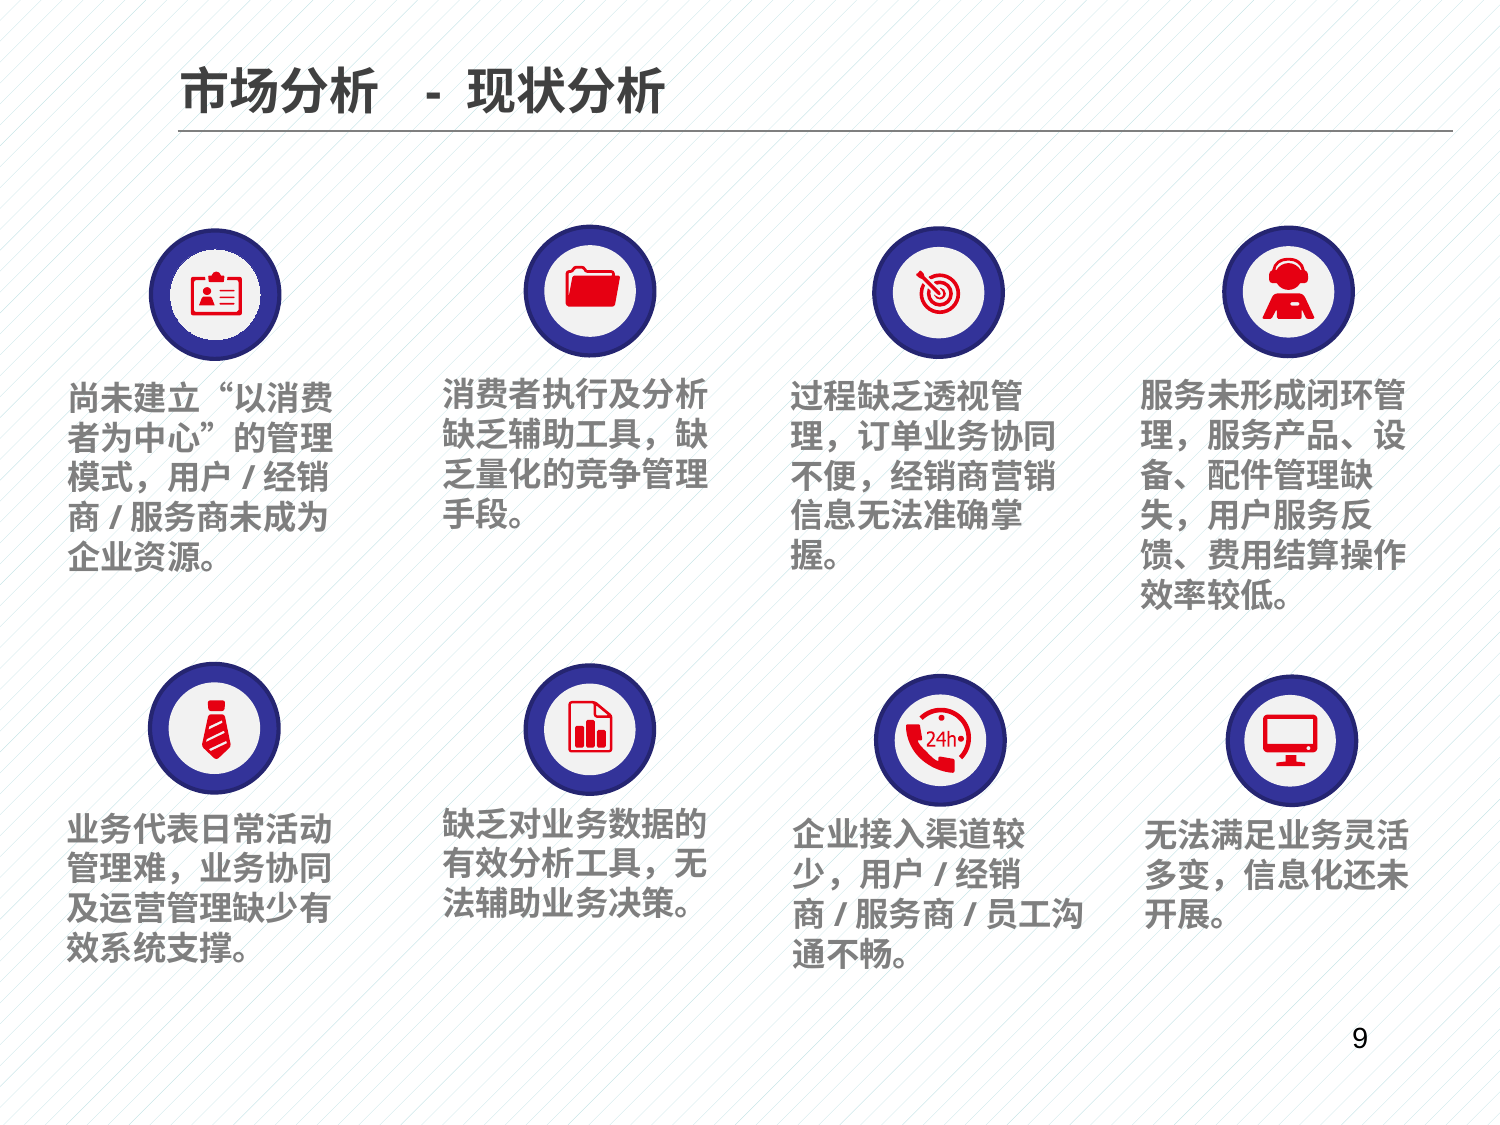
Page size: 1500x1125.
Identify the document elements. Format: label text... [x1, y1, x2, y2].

text_box 市场分析 - 现状分析 [165, 51, 1116, 127]
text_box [52, 230, 378, 587]
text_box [1125, 227, 1452, 625]
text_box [427, 665, 753, 932]
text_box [51, 663, 377, 978]
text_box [427, 226, 753, 543]
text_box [775, 228, 1102, 545]
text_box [777, 675, 1104, 943]
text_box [1129, 676, 1455, 944]
text_box 9 [1337, 1012, 1425, 1091]
